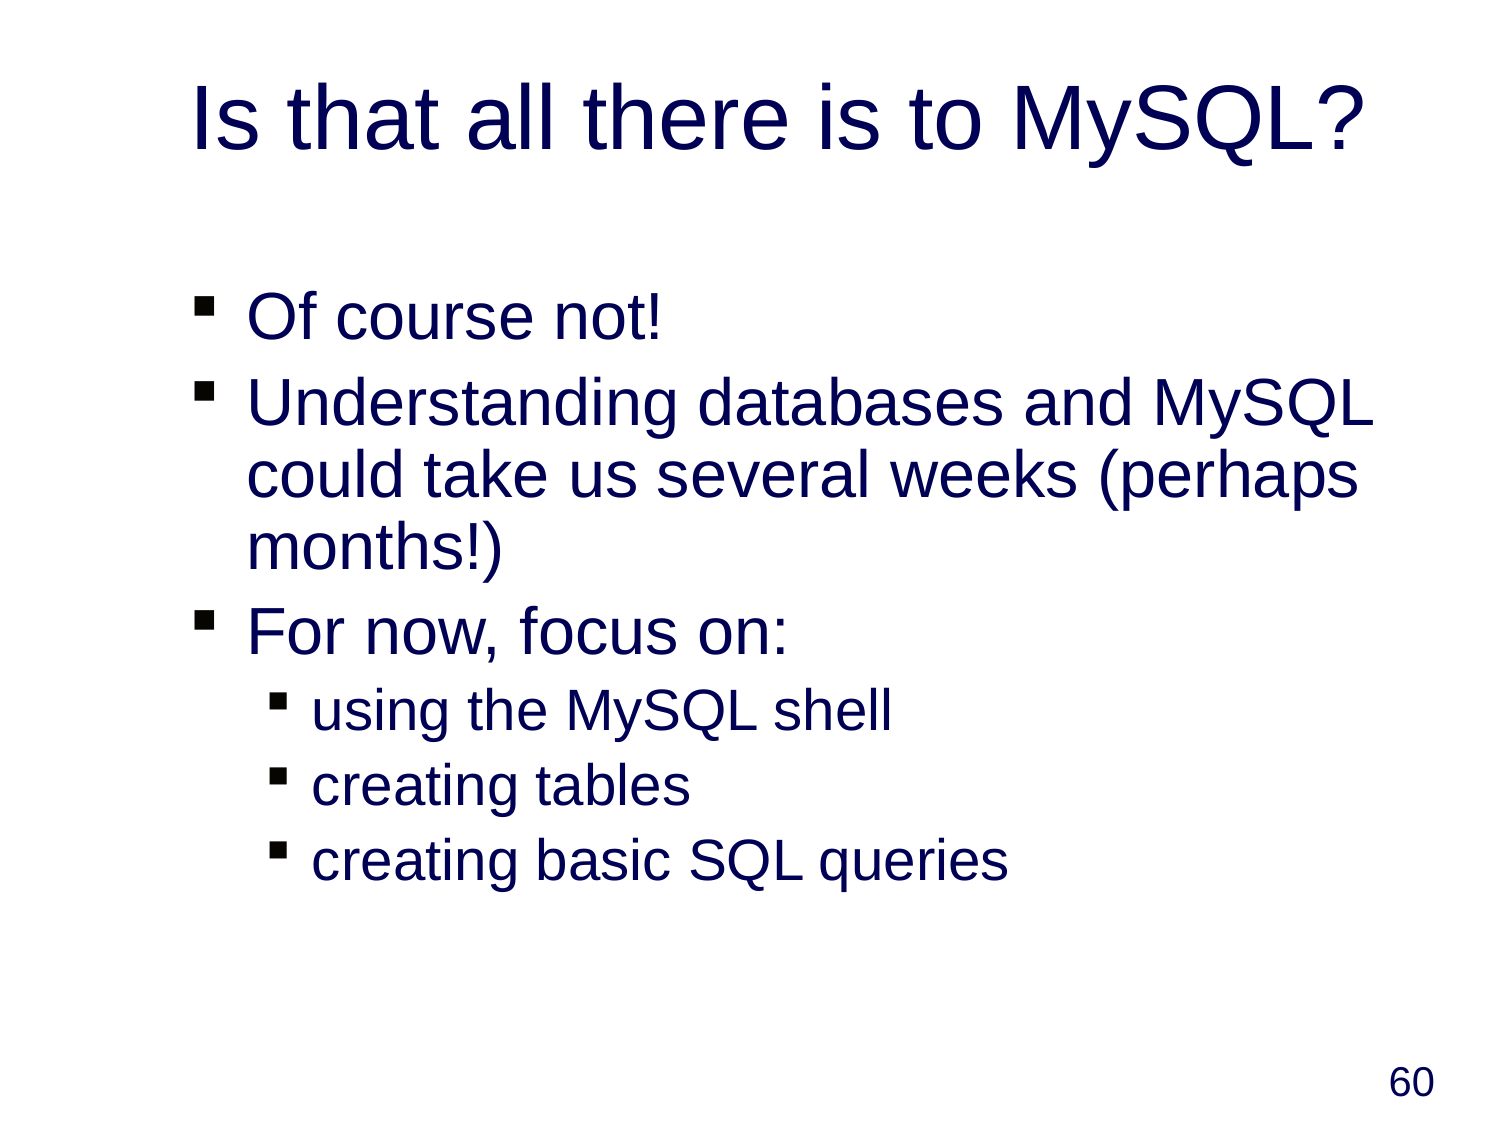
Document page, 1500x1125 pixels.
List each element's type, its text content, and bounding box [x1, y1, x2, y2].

title Is that all there is to MySQL? [174, 37, 1450, 175]
list Of course not! Understanding databases and MySQL could take us several weeks (perhaps months!) For now, focus on: using the MySQL shell creating tables creating basic SQL queries [174, 275, 1450, 950]
slide_number 60 [1137, 1037, 1450, 1113]
